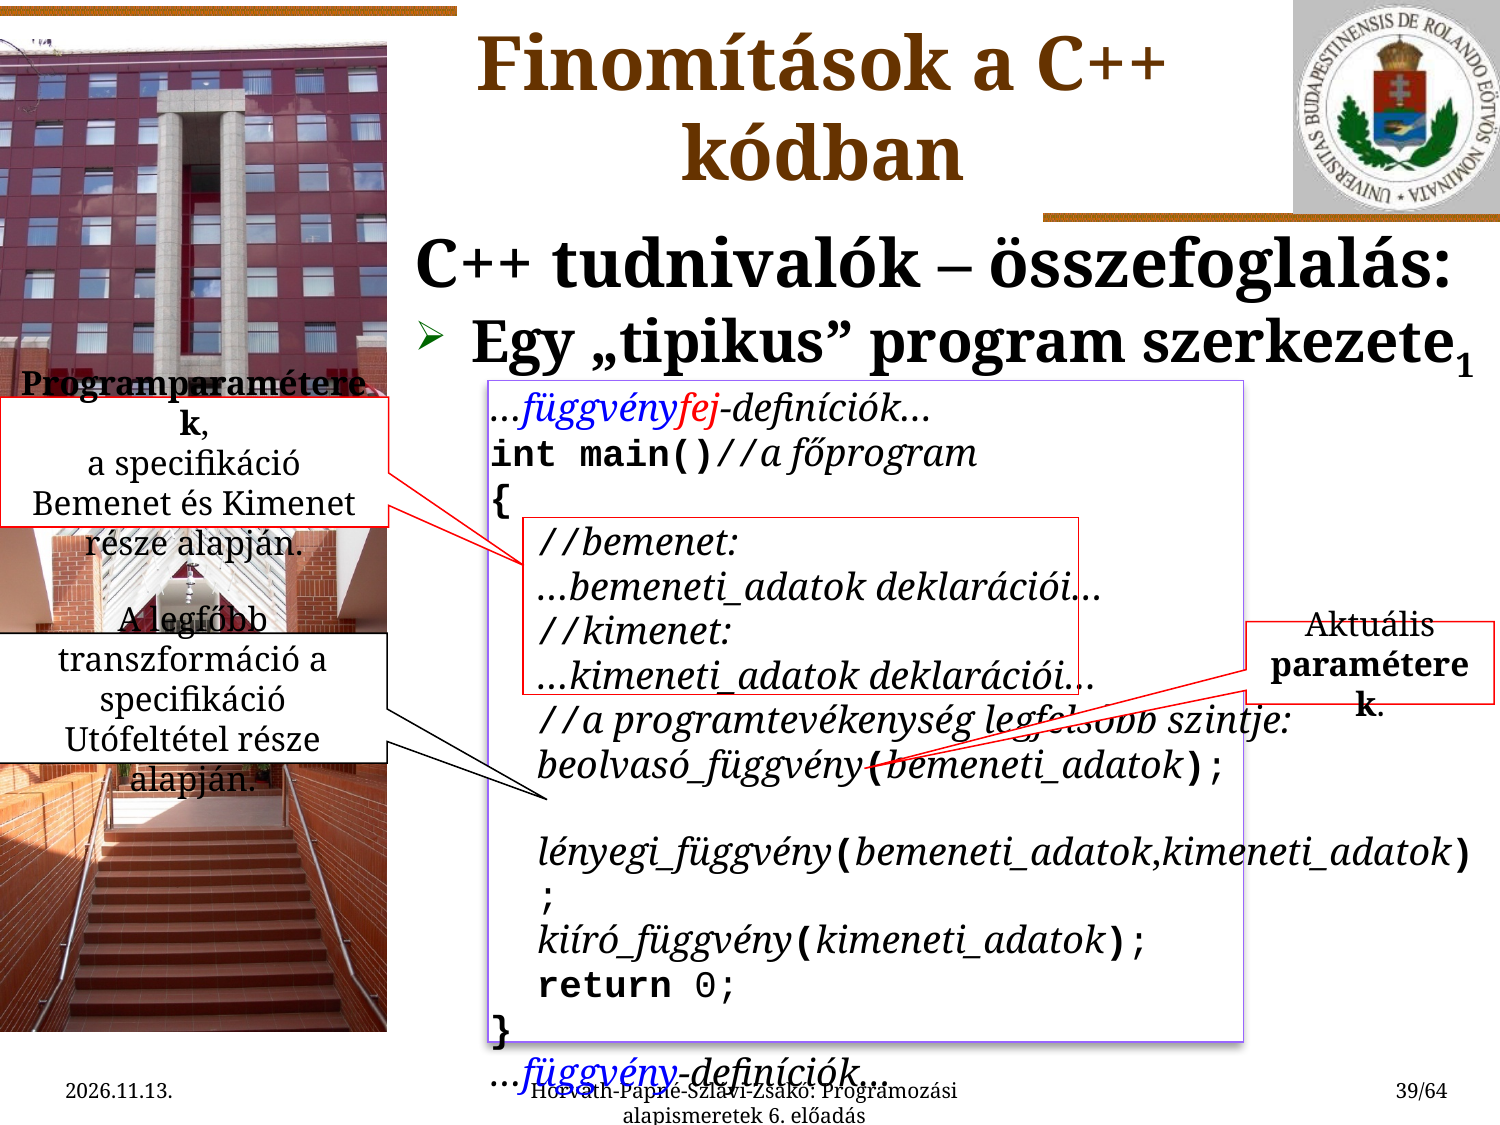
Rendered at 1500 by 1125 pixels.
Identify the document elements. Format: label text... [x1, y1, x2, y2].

text_box A legfőbb transzformáció a specifikáció Utófeltétel része alapján. [0, 633, 548, 800]
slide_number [50, 1070, 363, 1125]
text_box Programparaméterek, a specifikáció Bemenet és Kimenet része alapján. [0, 397, 523, 566]
picture [0, 528, 387, 633]
slide_number 39/64 [1149, 1071, 1463, 1125]
title Finomítások a C++ kódban [398, 13, 1249, 197]
picture [1043, 0, 1500, 230]
picture [0, 764, 387, 1032]
picture [0, 39, 387, 397]
text_box Aktuális paraméterek. [864, 621, 1495, 769]
text_box [523, 517, 1079, 695]
picture [0, 0, 457, 24]
footer Horváth-Papné-Szlávi-Zsakó: Programozási alapismeretek 6. előadás [442, 1071, 1046, 1125]
list C++ tudnivalók – összefoglalás: Egy „tipikus” program szerkezete1 …függvényfej-definíciók… int main()//a főprogram { //bemenet: …bemeneti_adatok deklarációi… //kimenet: …kimeneti_adatok deklarációi… //a programtevékenység legfelsőbb szintje: beolvasó_függvény(bemeneti_adatok); lényegi_függvény(bemeneti_adatok,kimeneti_adatok); kiíró_függvény(kimeneti_adatok); return 0; } …függvény-definíciók… [399, 221, 1495, 1071]
